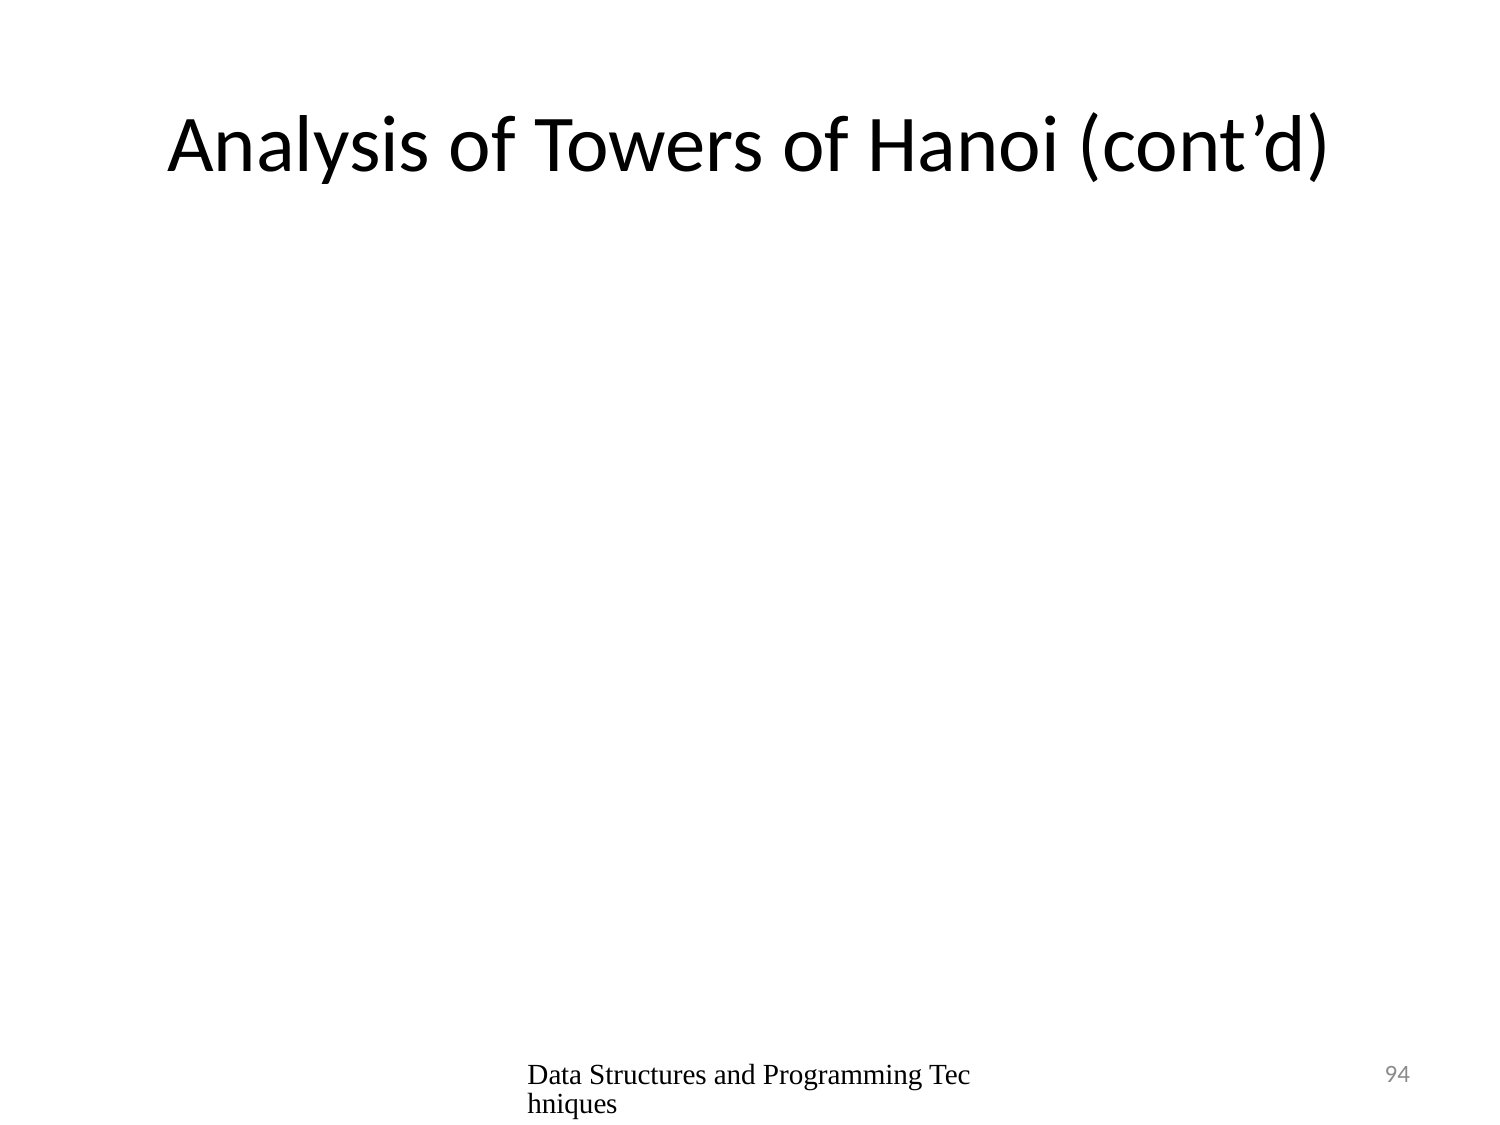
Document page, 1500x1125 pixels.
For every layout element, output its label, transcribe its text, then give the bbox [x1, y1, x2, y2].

footer Data Structures and Programming Techniques [512, 1042, 988, 1103]
slide_number 94 [1074, 1042, 1425, 1103]
title Analysis of Towers of Hanoi (cont’d) [75, 45, 1425, 233]
